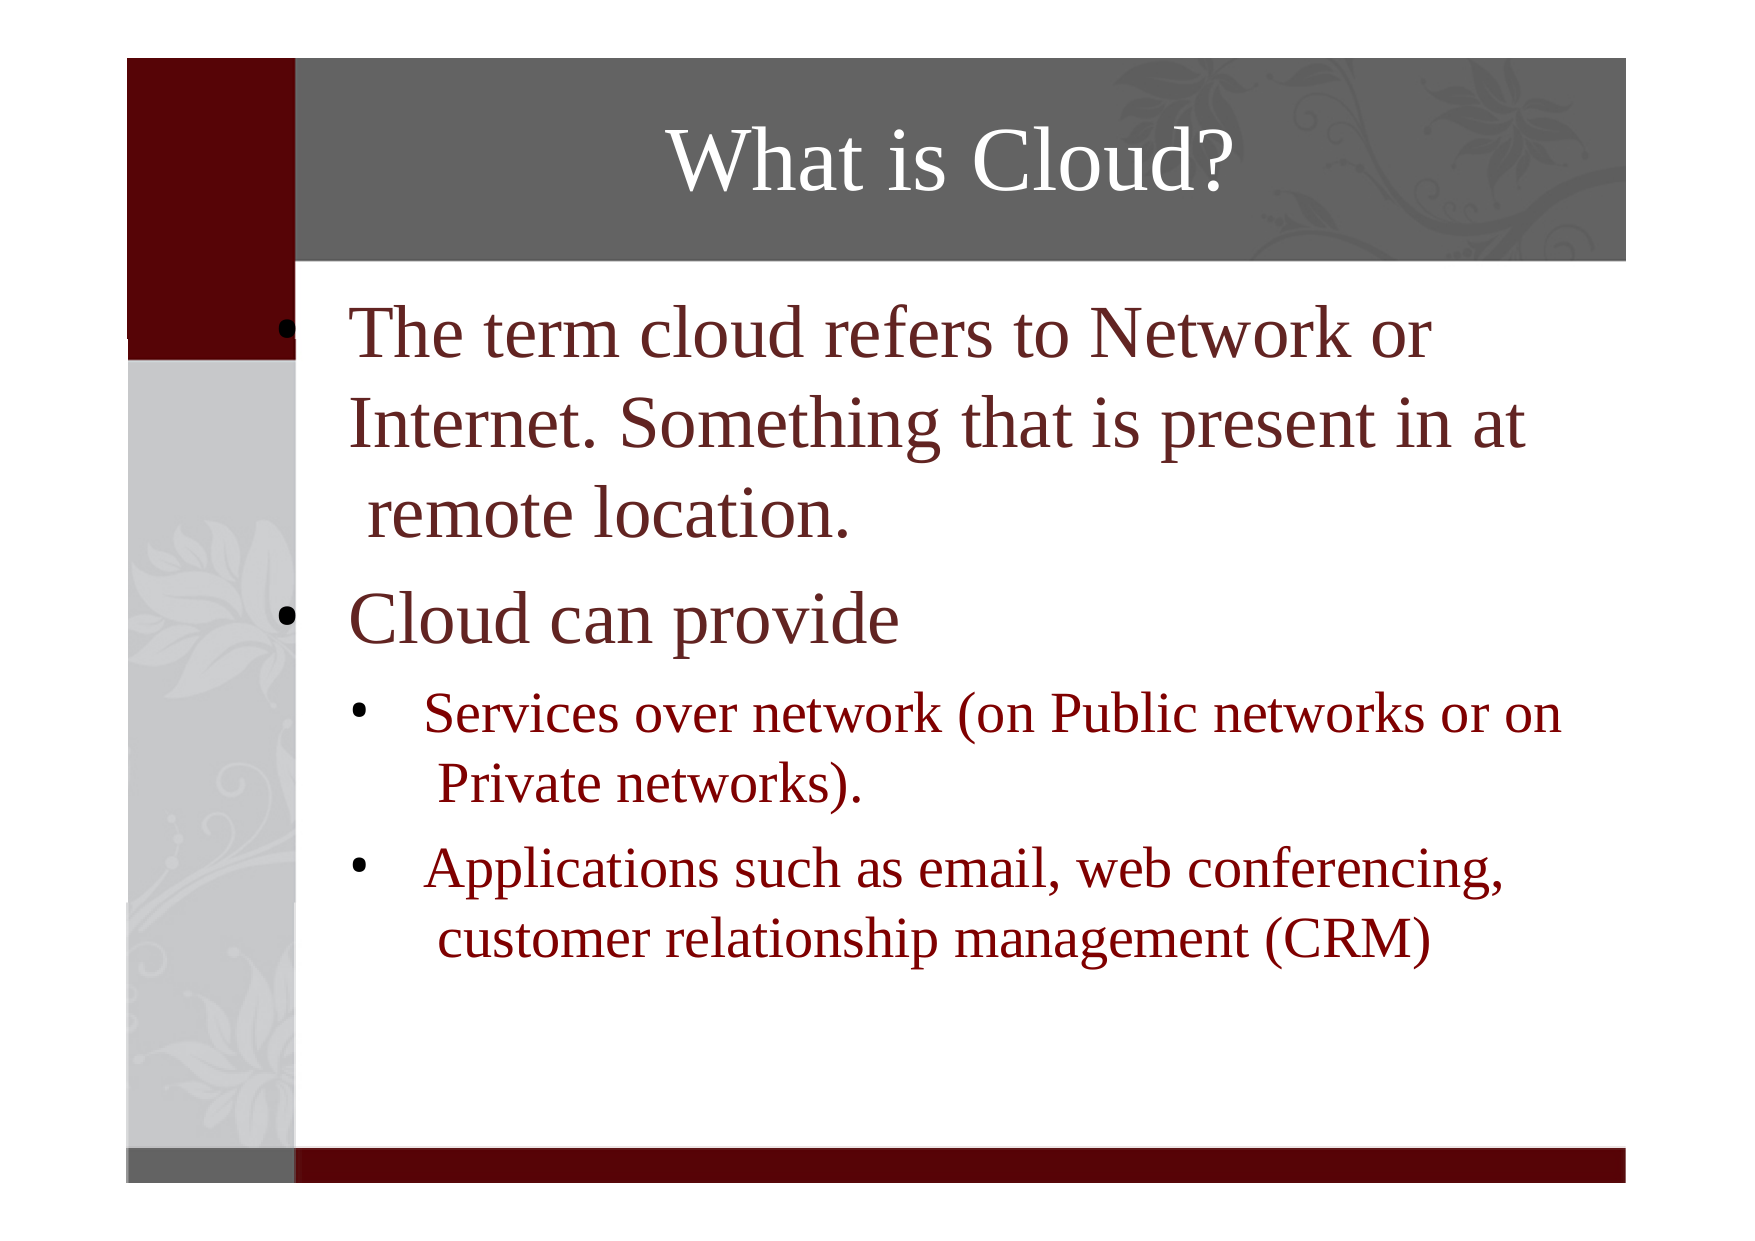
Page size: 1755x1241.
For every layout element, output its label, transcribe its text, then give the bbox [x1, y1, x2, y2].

title What is Cloud? [663, 96, 1239, 280]
text_box The term cloud refers to Network or Internet. Something that is present in at remote location. Cloud can provide Services over network (on Public networks or on Private networks). Applications such as email, web conferencing, customer relationship management (CRM) [271, 280, 1568, 969]
picture [126, 57, 1626, 1183]
